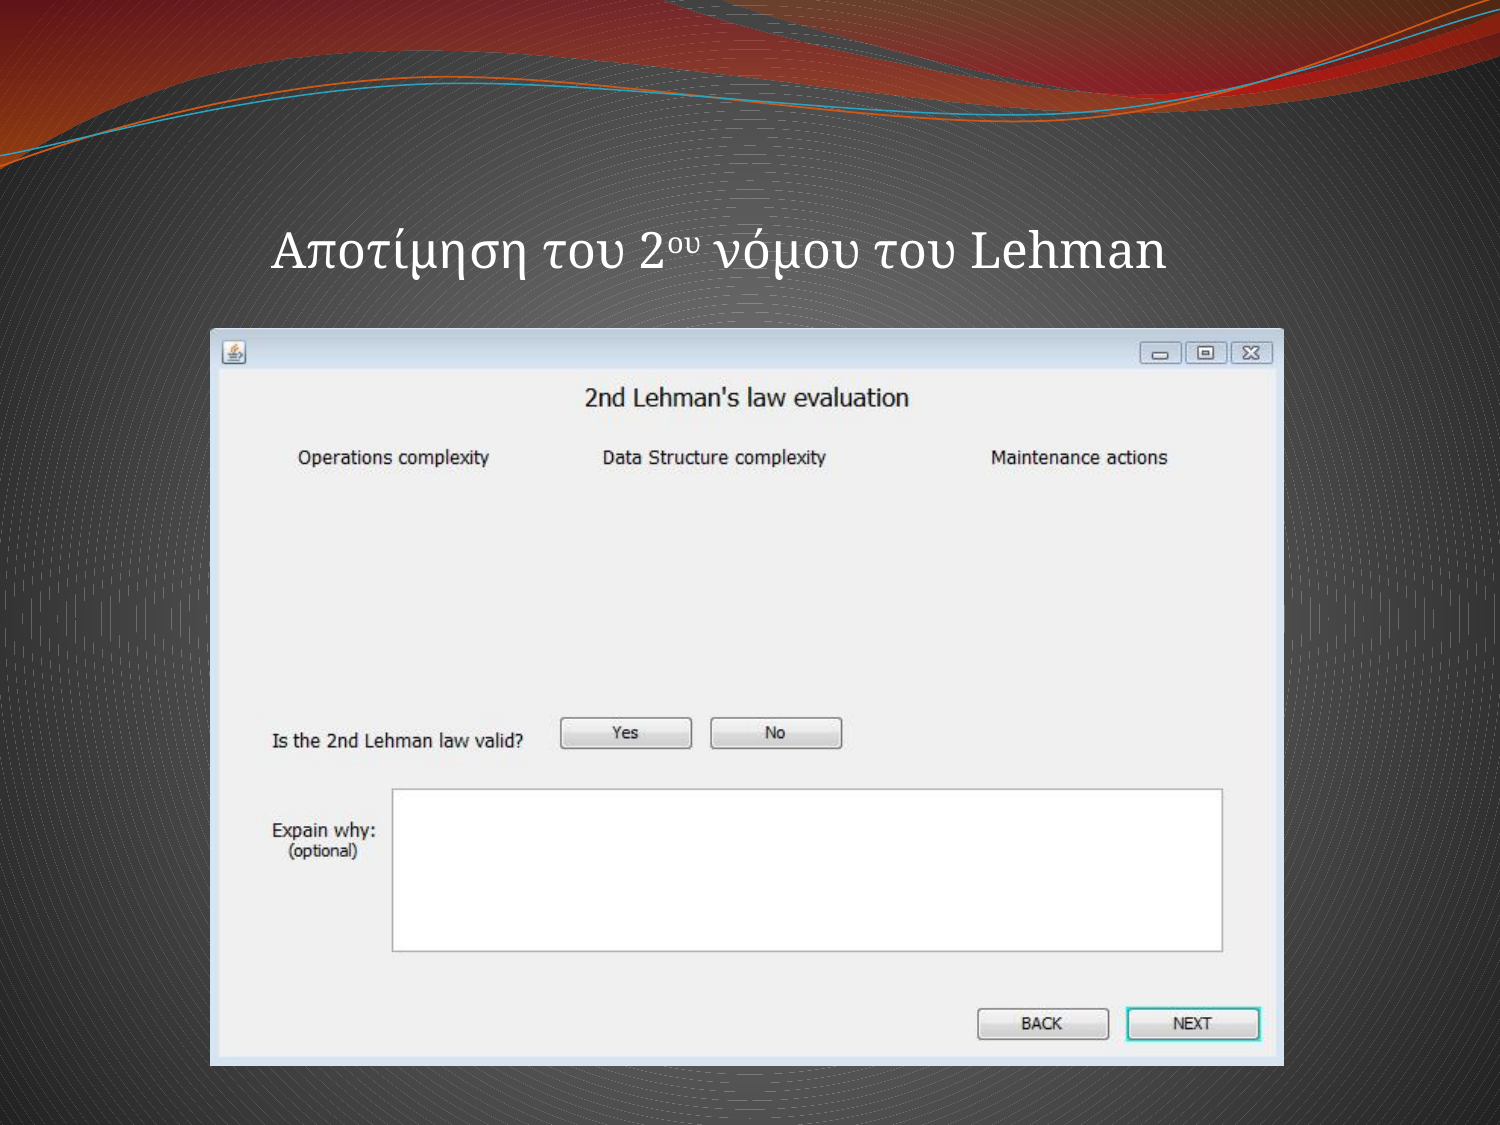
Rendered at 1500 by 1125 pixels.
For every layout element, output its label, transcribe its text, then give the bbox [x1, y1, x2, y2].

list Αποτίμηση του 2ου νόμου του Lehman [82, 210, 1357, 459]
picture [210, 327, 1284, 1066]
